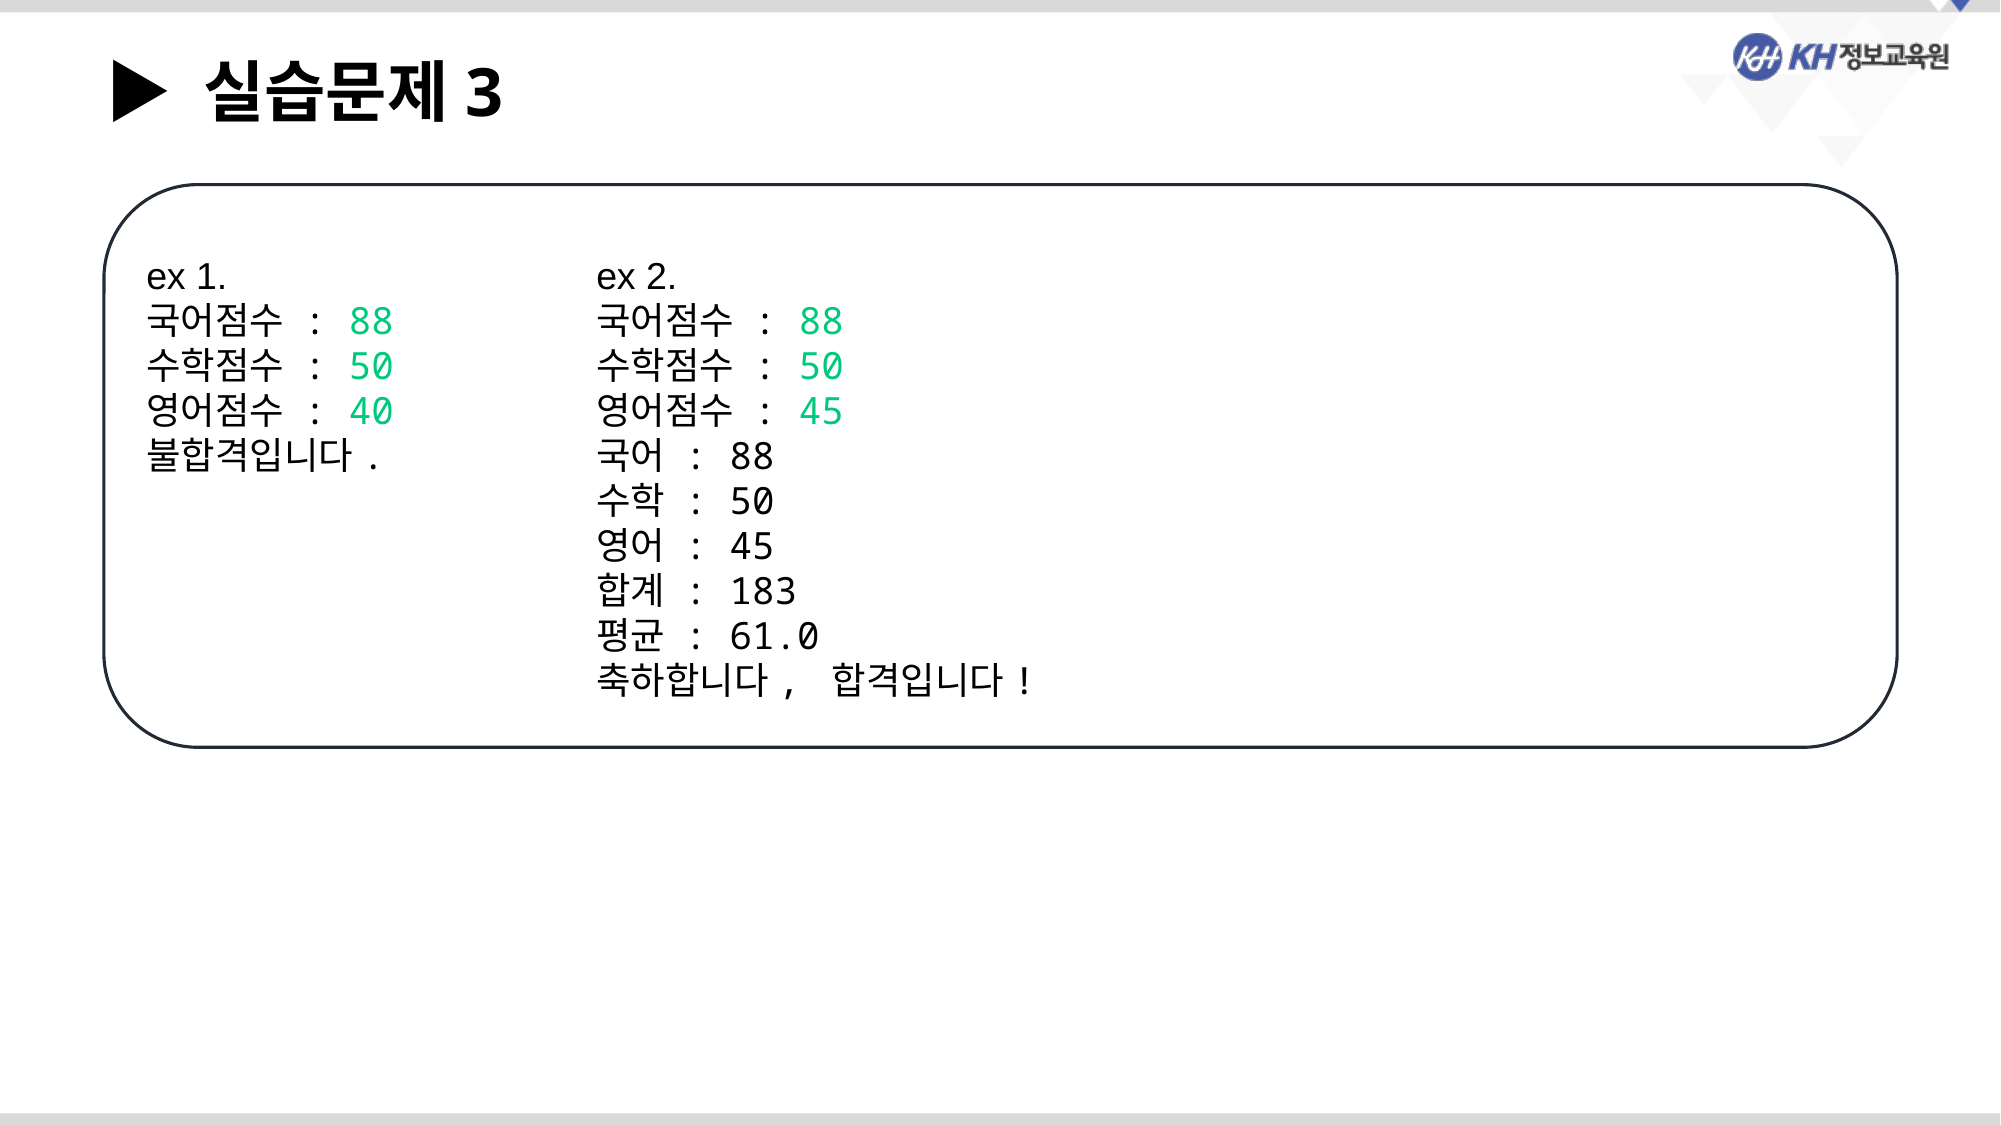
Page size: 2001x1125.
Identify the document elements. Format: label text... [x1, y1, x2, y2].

picture [0, 0, 2001, 1113]
text_box ▶ 실습문제3 [90, 42, 1981, 138]
text_box ex 1. ex 2. 국어점수 : 88 국어점수 : 88 수학점수 : 50 수학점수 : 50 영어점수 : 40 영어점수 : 45 불합격입니다. 국어 : 88 수학 : 50 영어 : 45 합계 : 183 평균 : 61.0 축하합니다, 합격입니다! [102, 183, 1899, 749]
